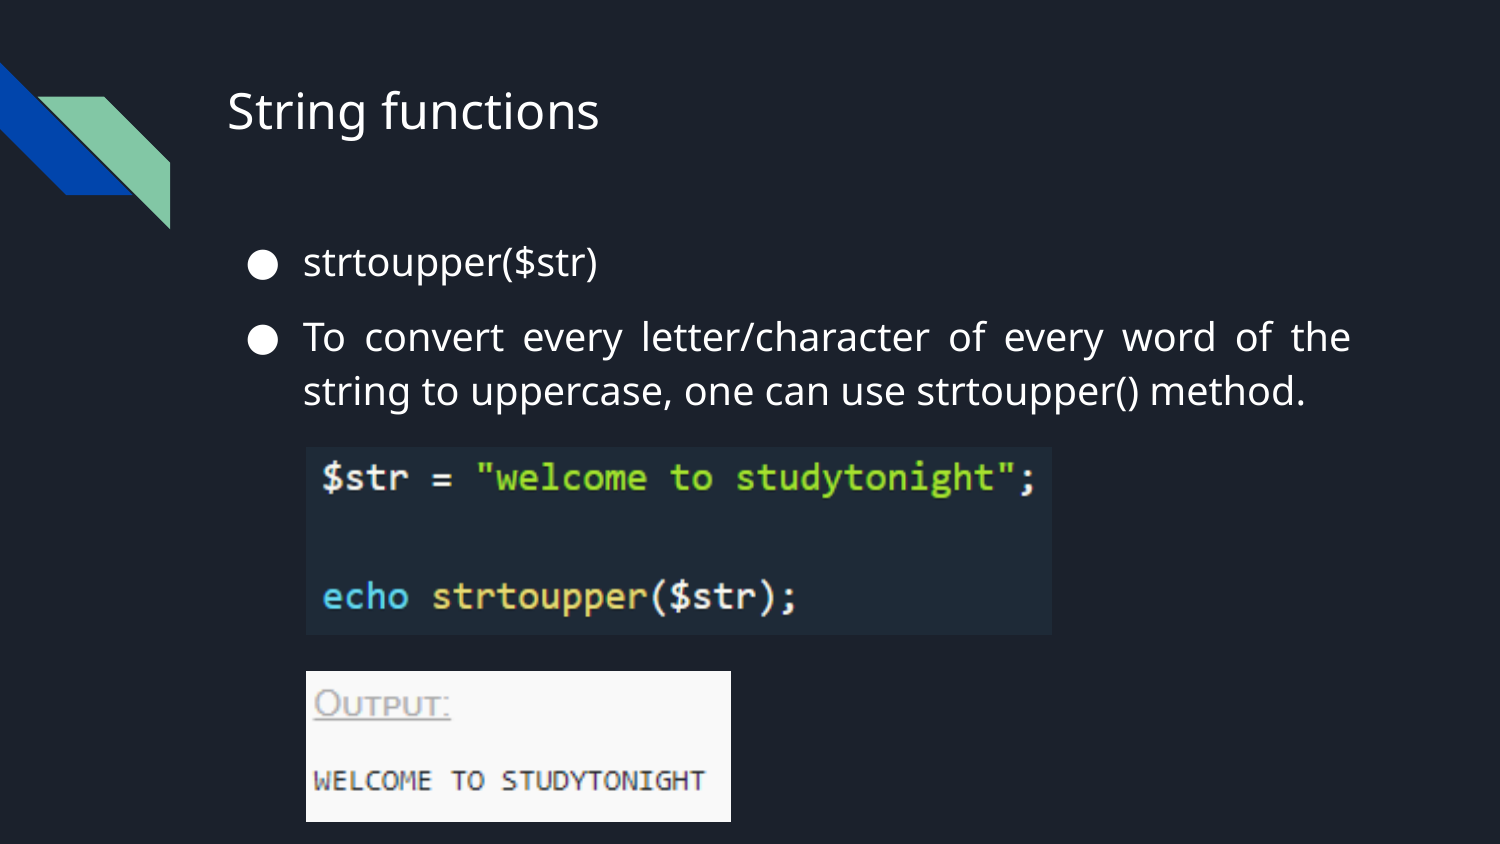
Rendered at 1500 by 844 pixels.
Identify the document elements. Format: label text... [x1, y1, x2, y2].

title String functions [212, 64, 1368, 214]
picture [306, 671, 731, 823]
picture [306, 447, 1052, 635]
list strtoupper($str) To convert every letter/character of every word of the string to uppercase, one can use strtoupper() method. [212, 214, 1368, 796]
